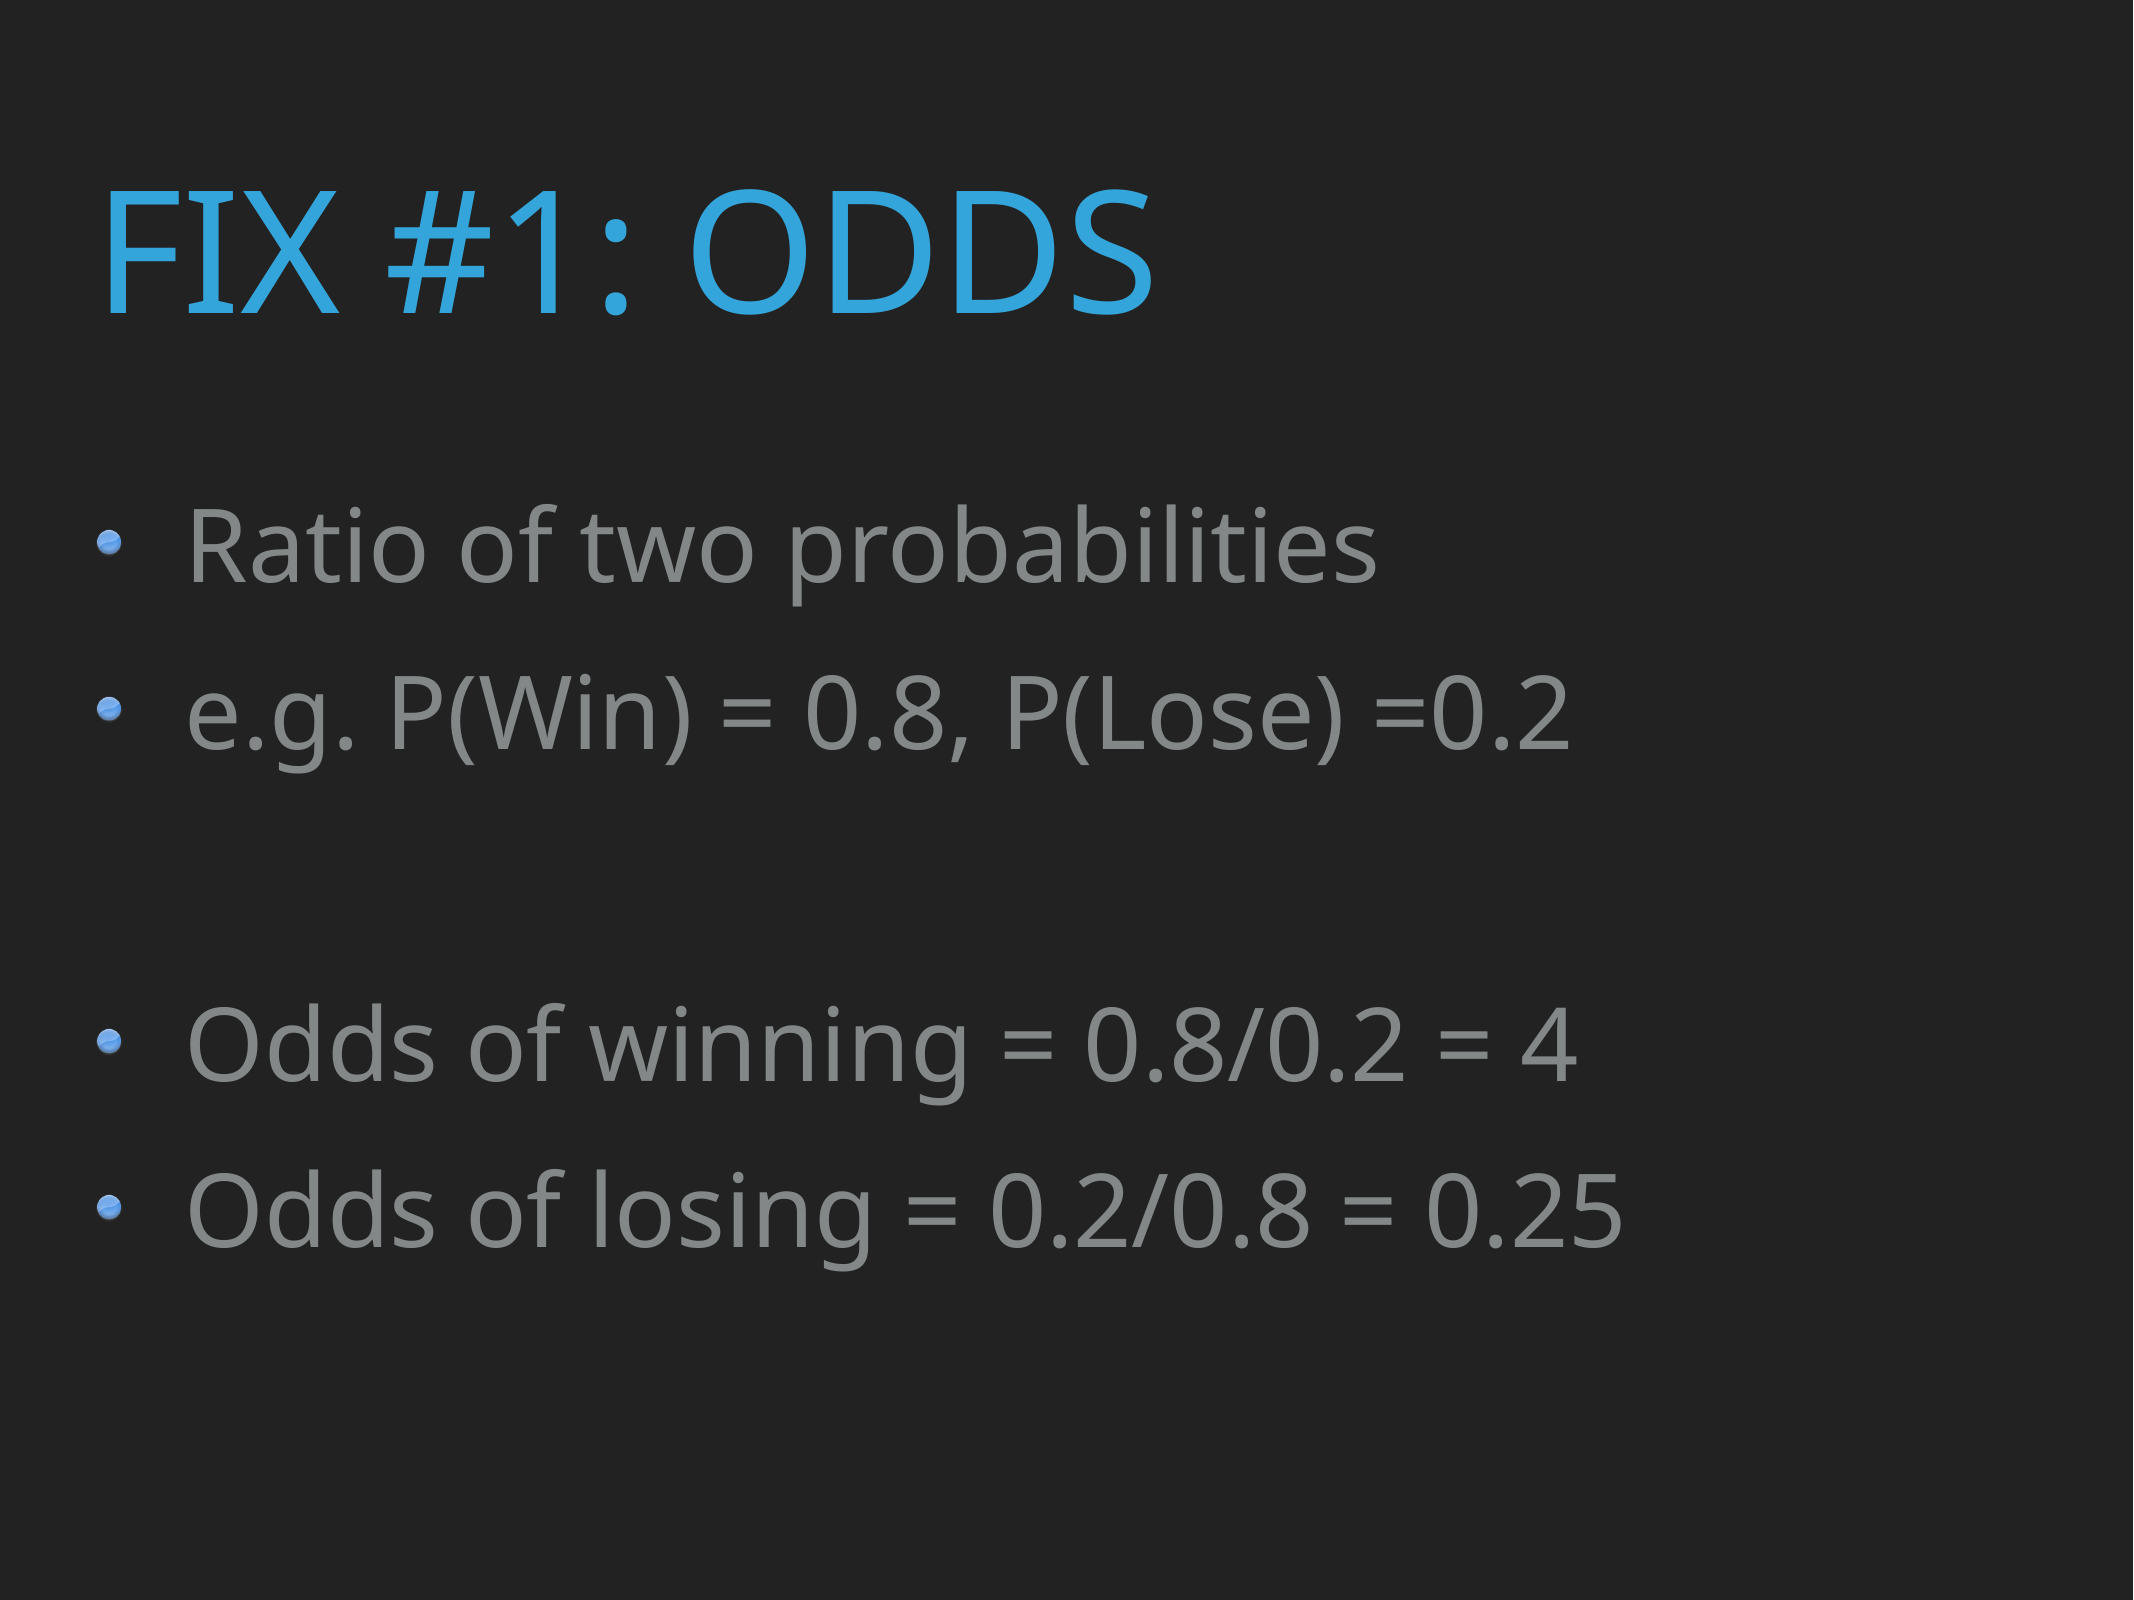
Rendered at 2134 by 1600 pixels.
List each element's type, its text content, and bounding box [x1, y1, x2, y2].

title Fix #1: Odds [85, 173, 2087, 367]
list Ratio of two probabilities e.g. P(Win) = 0.8, P(Lose) =0.2 Odds of winning = 0.8/0.2 = 4 Odds of losing = 0.2/0.8 = 0.25 [85, 472, 2087, 1468]
picture [94, 527, 124, 557]
picture [94, 694, 124, 723]
picture [94, 1026, 124, 1056]
picture [94, 1192, 124, 1222]
